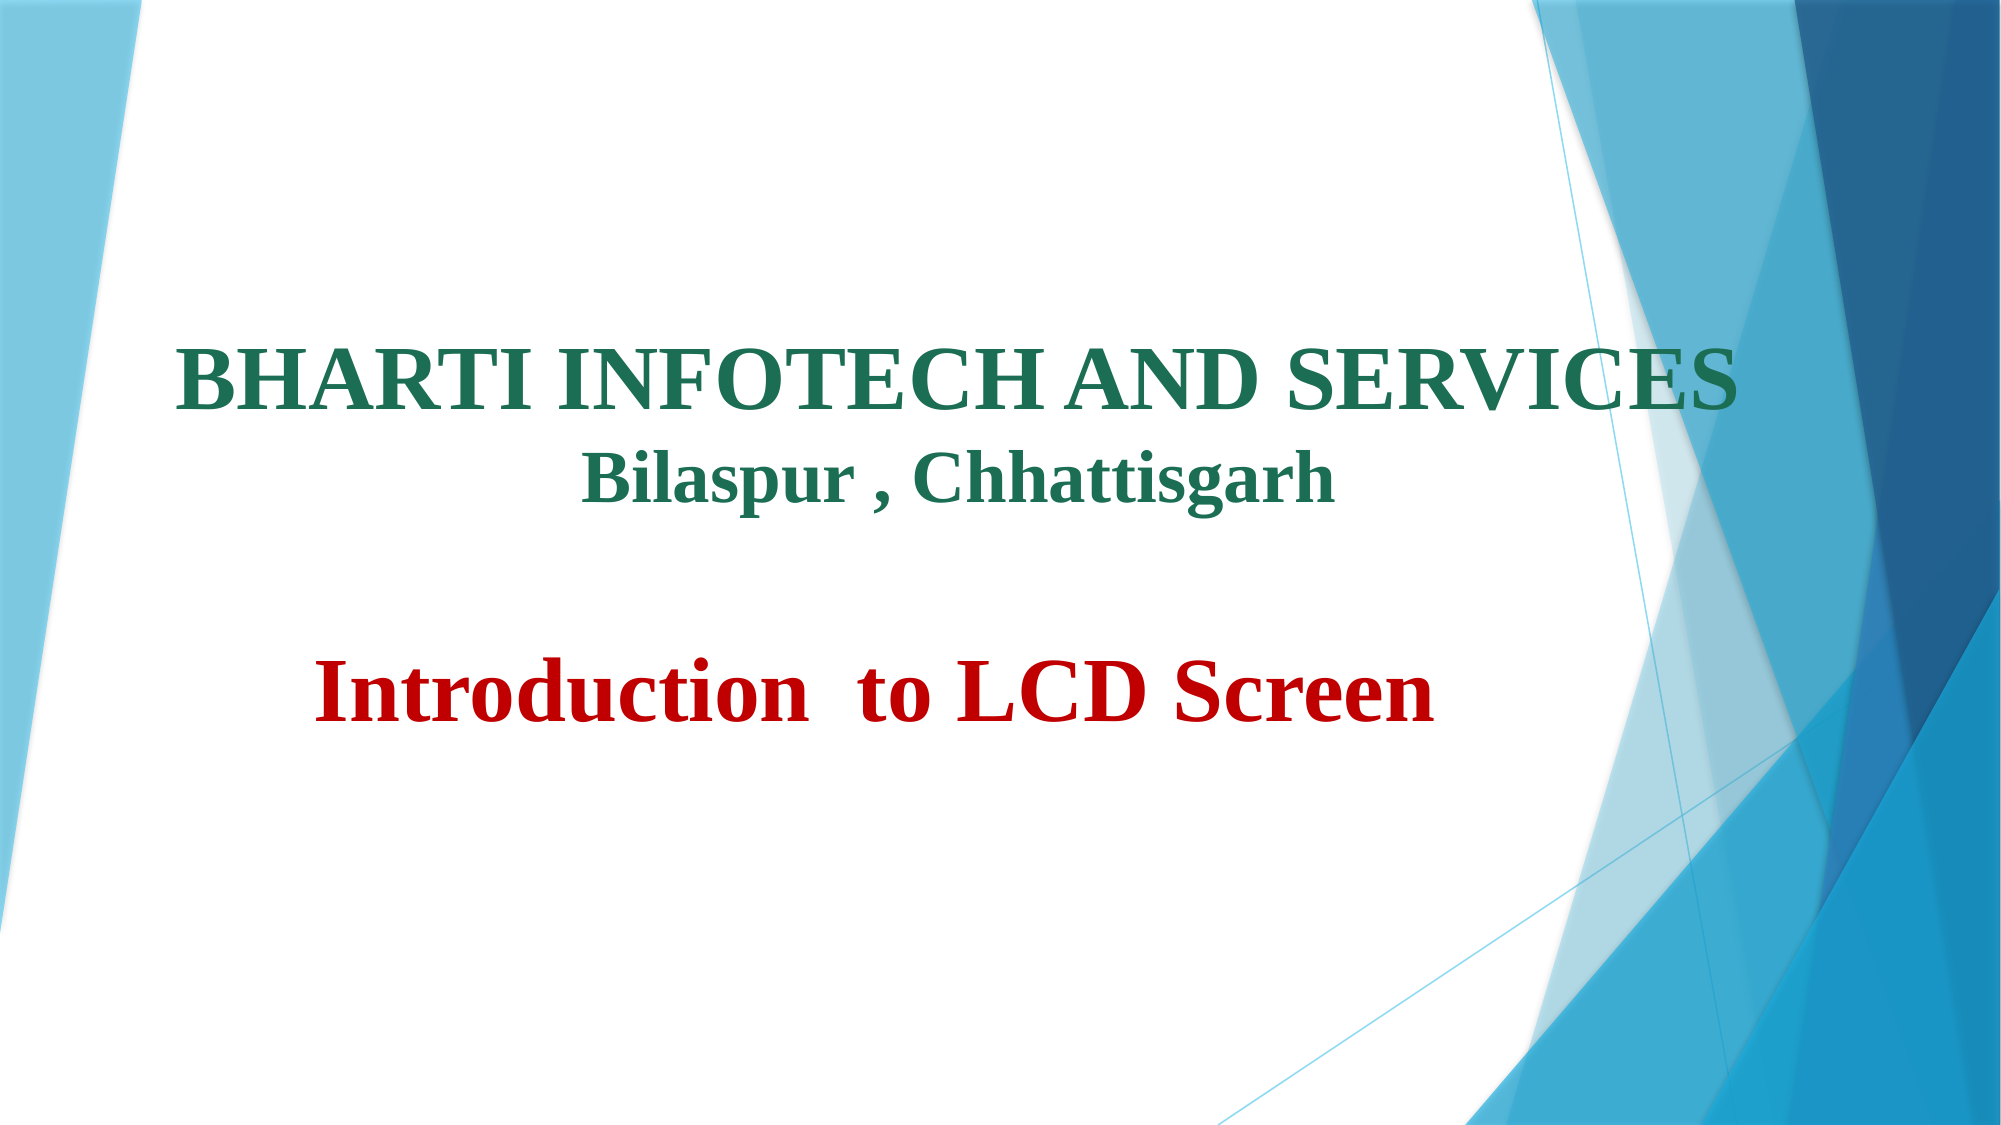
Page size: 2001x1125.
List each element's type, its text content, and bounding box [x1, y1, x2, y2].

text_box Introduction to LCD Screen [160, 622, 1722, 748]
text_box BHARTI INFOTECH AND SERVICES Bilaspur , Chhattisgarh [159, 310, 1760, 526]
